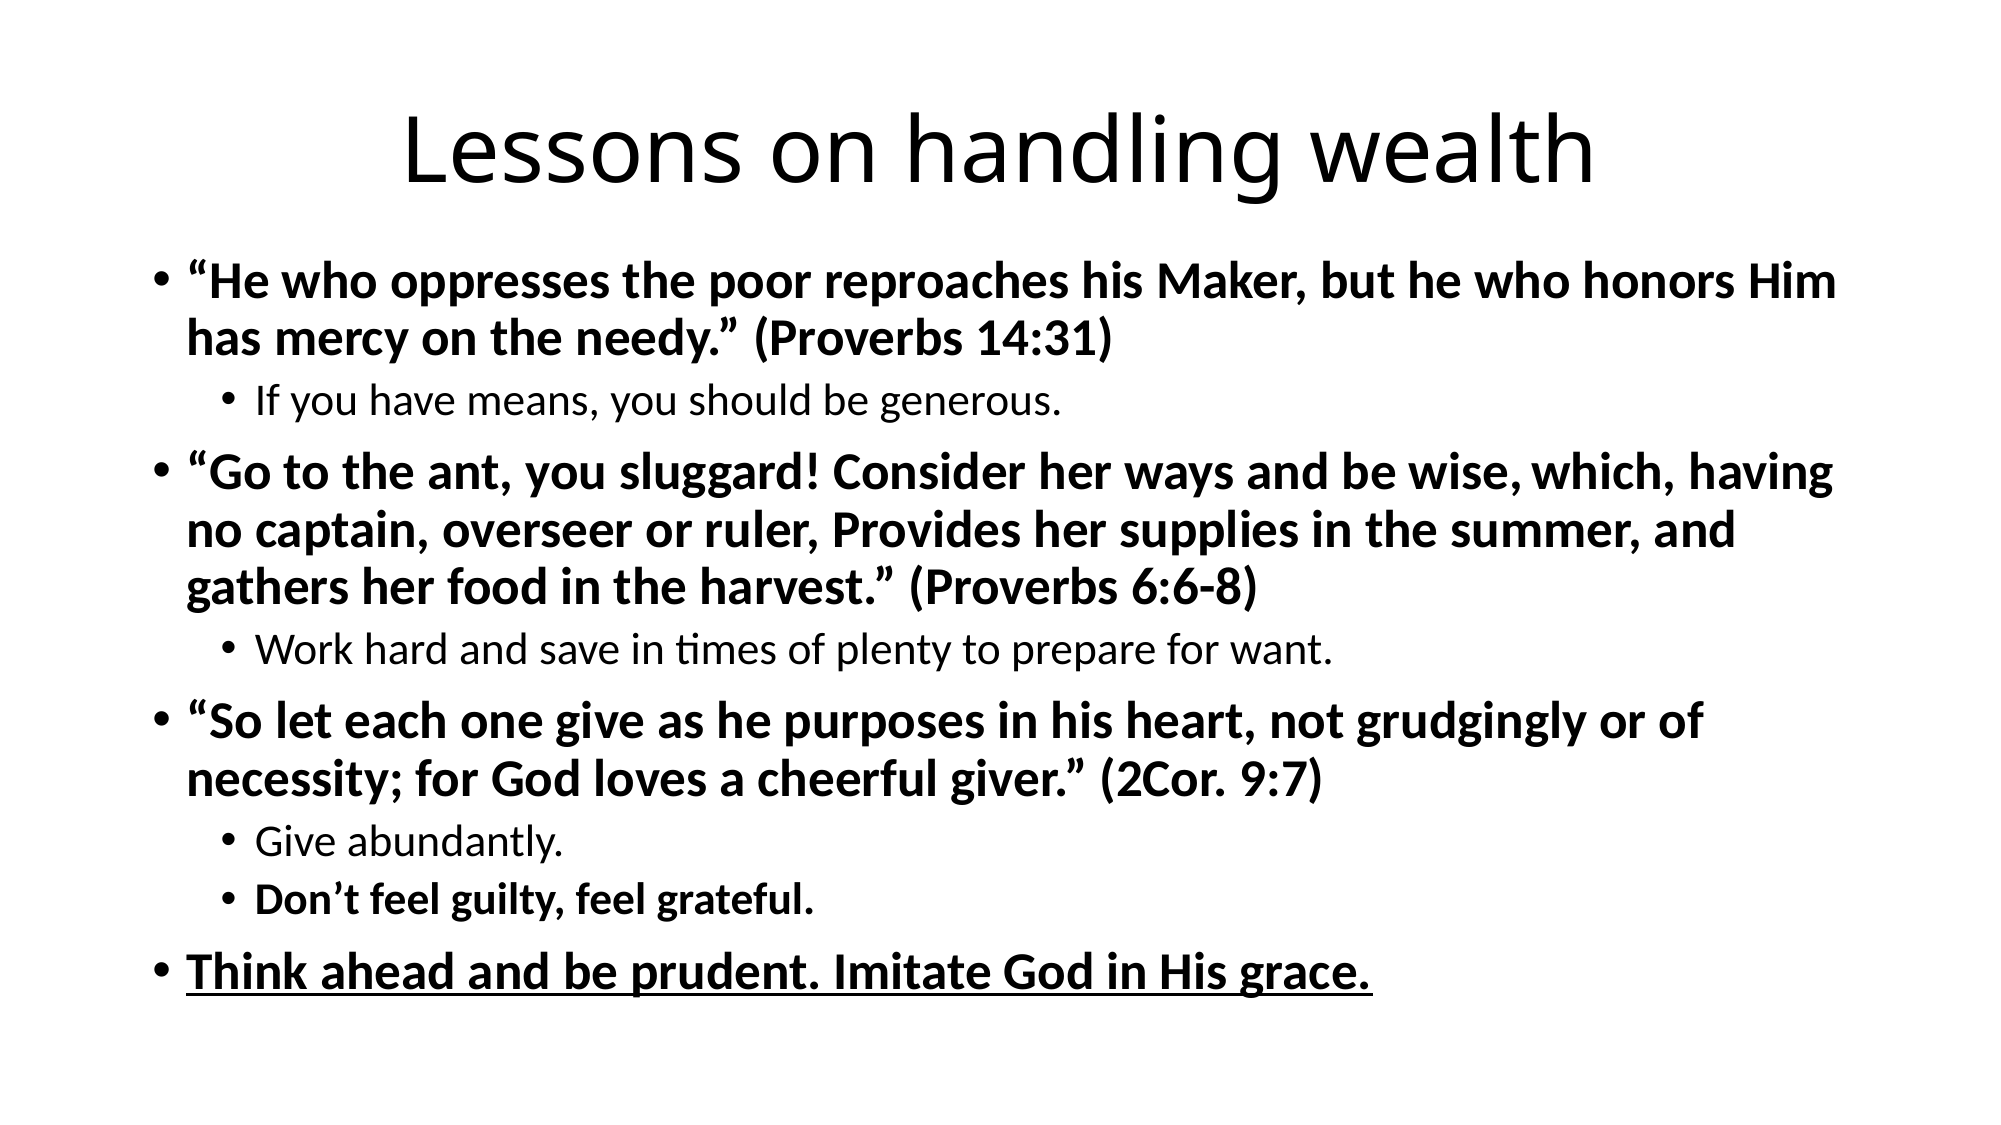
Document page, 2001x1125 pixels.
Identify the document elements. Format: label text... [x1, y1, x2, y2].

title Lessons on handling wealth [137, 59, 1863, 244]
list “He who oppresses the poor reproaches his Maker, but he who honors Him has mercy on the needy.” (Proverbs 14:31) If you have means, you should be generous. “Go to the ant, you sluggard! Consider her ways and be wise, which, having no captain, overseer or ruler, Provides her supplies in the summer, and gathers her food in the harvest.” (Proverbs 6:6-8) Work hard and save in times of plenty to prepare for want. “So let each one give as he purposes in his heart, not grudgingly or of necessity; for God loves a cheerful giver.” (2Cor. 9:7) Give abundantly. Don’t feel guilty, feel grateful. Think ahead and be prudent. Imitate God in His grace. [137, 244, 1863, 1014]
